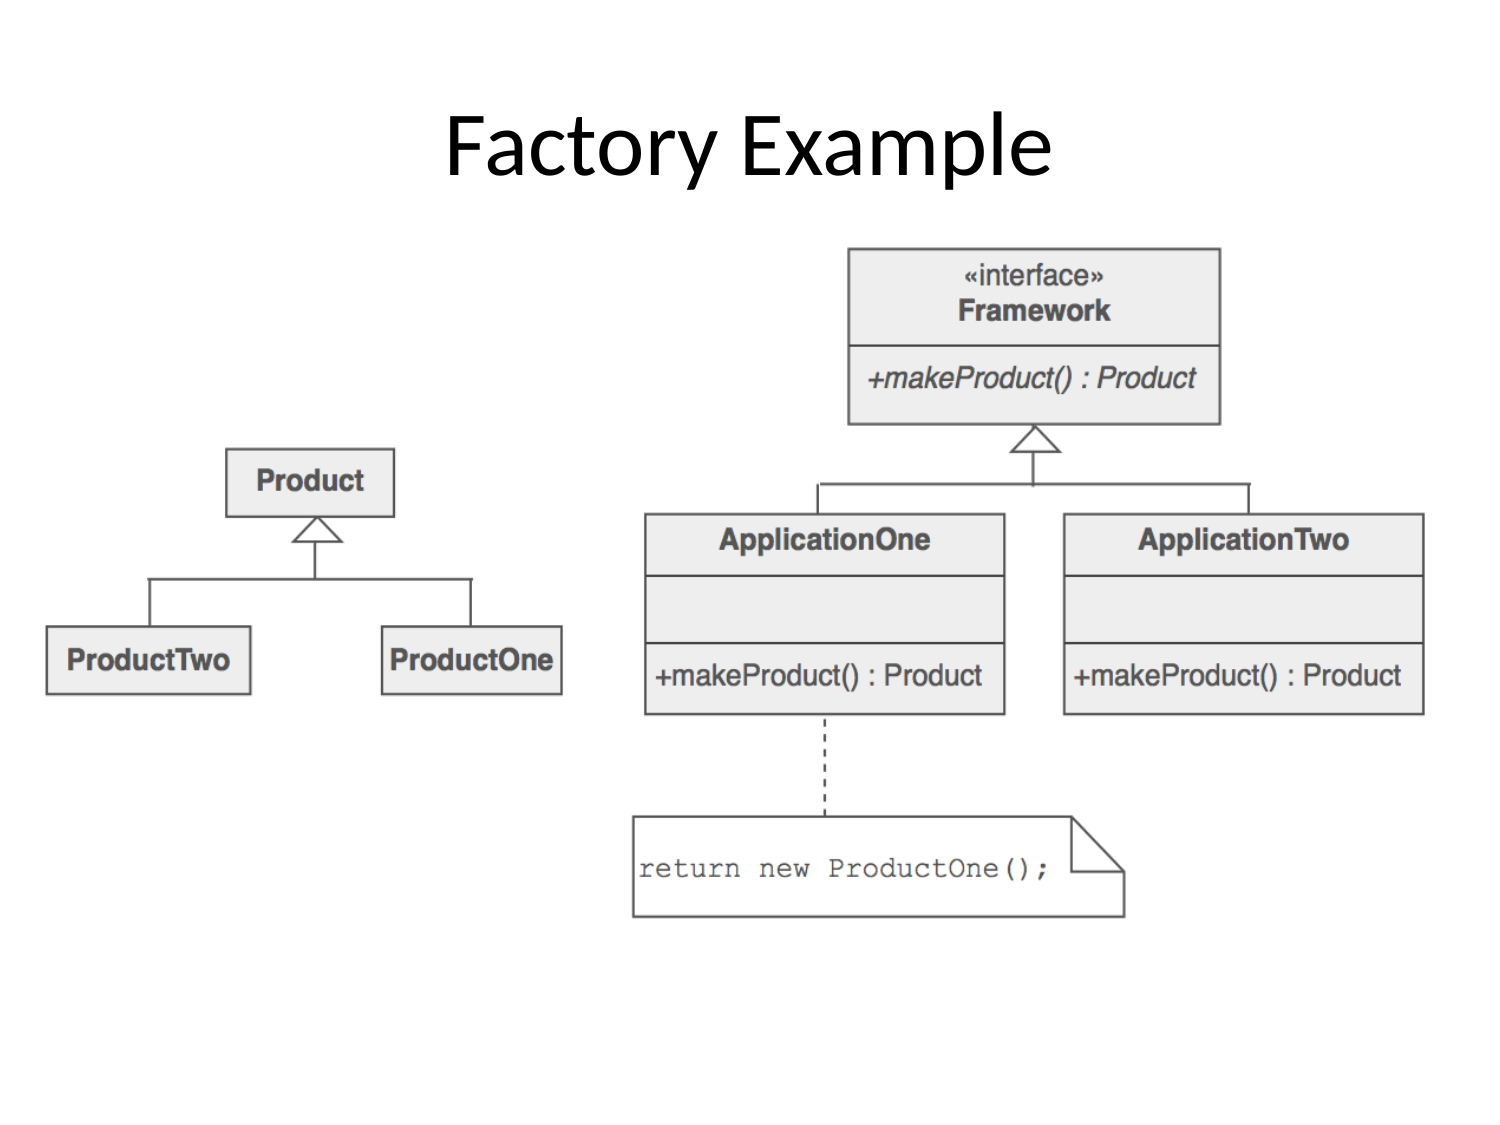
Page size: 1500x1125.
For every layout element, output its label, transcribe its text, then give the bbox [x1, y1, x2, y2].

title Factory Example [75, 45, 1425, 233]
picture [40, 243, 1427, 924]
